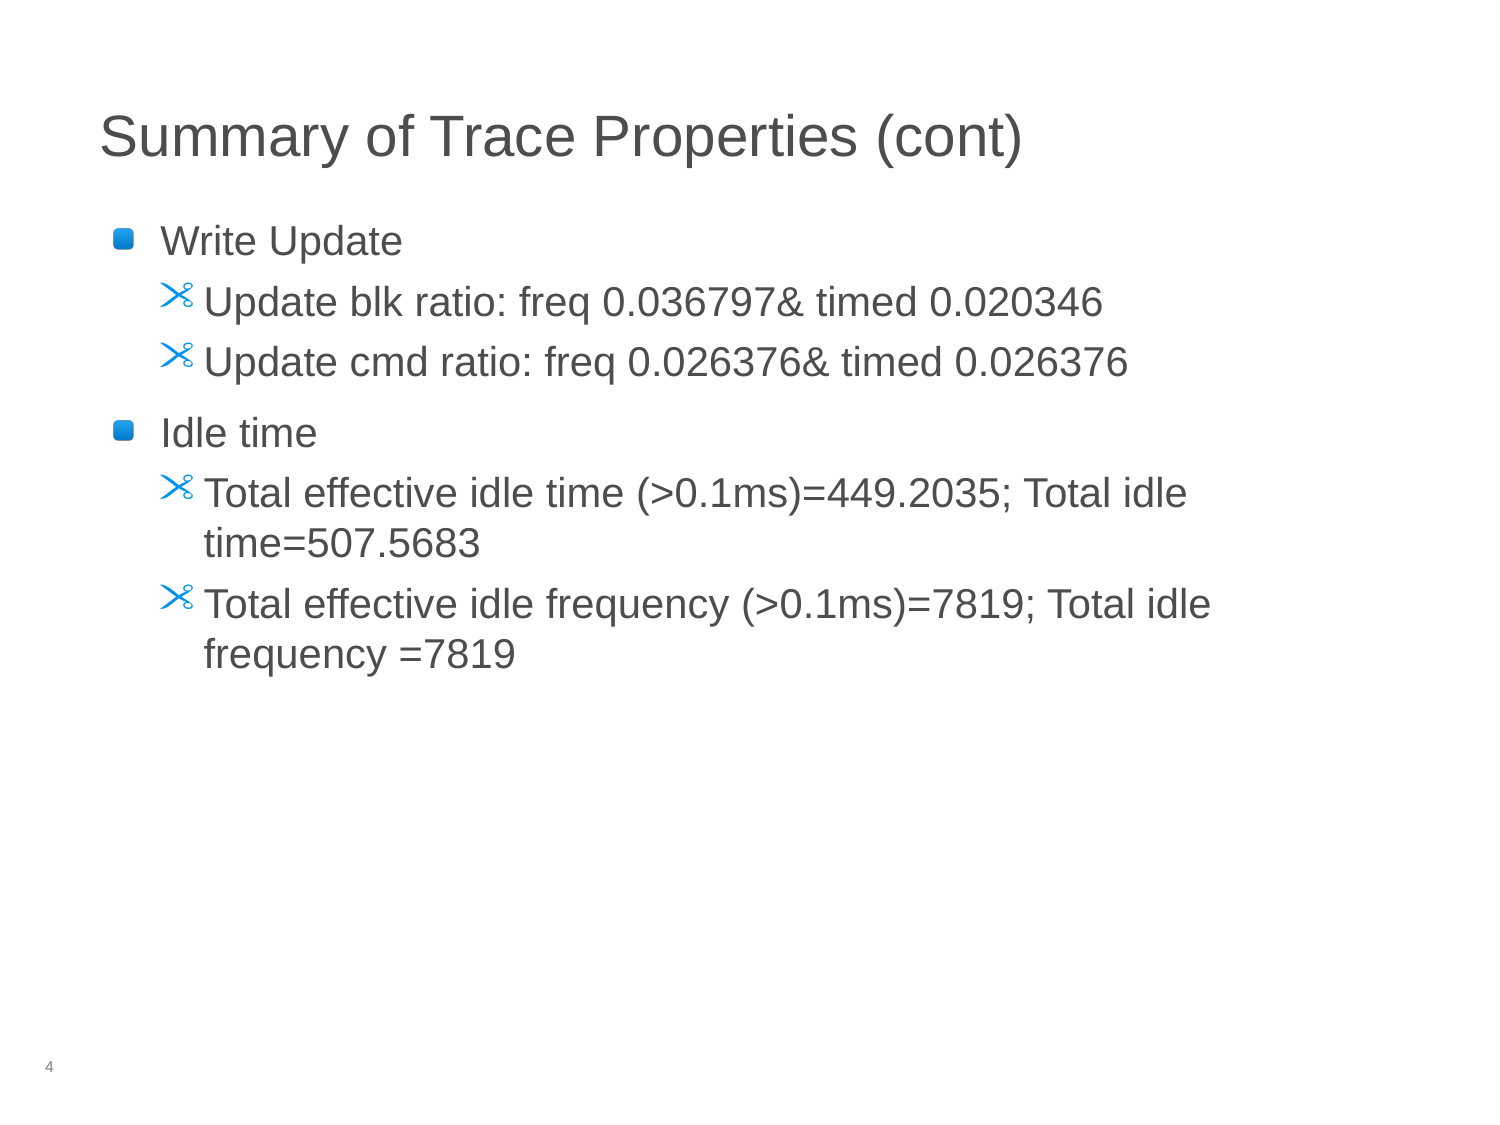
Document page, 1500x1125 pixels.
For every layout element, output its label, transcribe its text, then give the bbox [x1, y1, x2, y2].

picture [113, 420, 134, 441]
list Write Update Update blk ratio: freq 0.036797& timed 0.020346 Update cmd ratio: freq 0.026376& timed 0.026376 Idle time Total effective idle time (>0.1ms)=449.2035; Total idle time=507.5683 Total effective idle frequency (>0.1ms)=7819; Total idle frequency =7819 [98, 206, 1422, 962]
title Summary of Trace Properties (cont) [99, 105, 1422, 194]
picture [113, 228, 134, 250]
